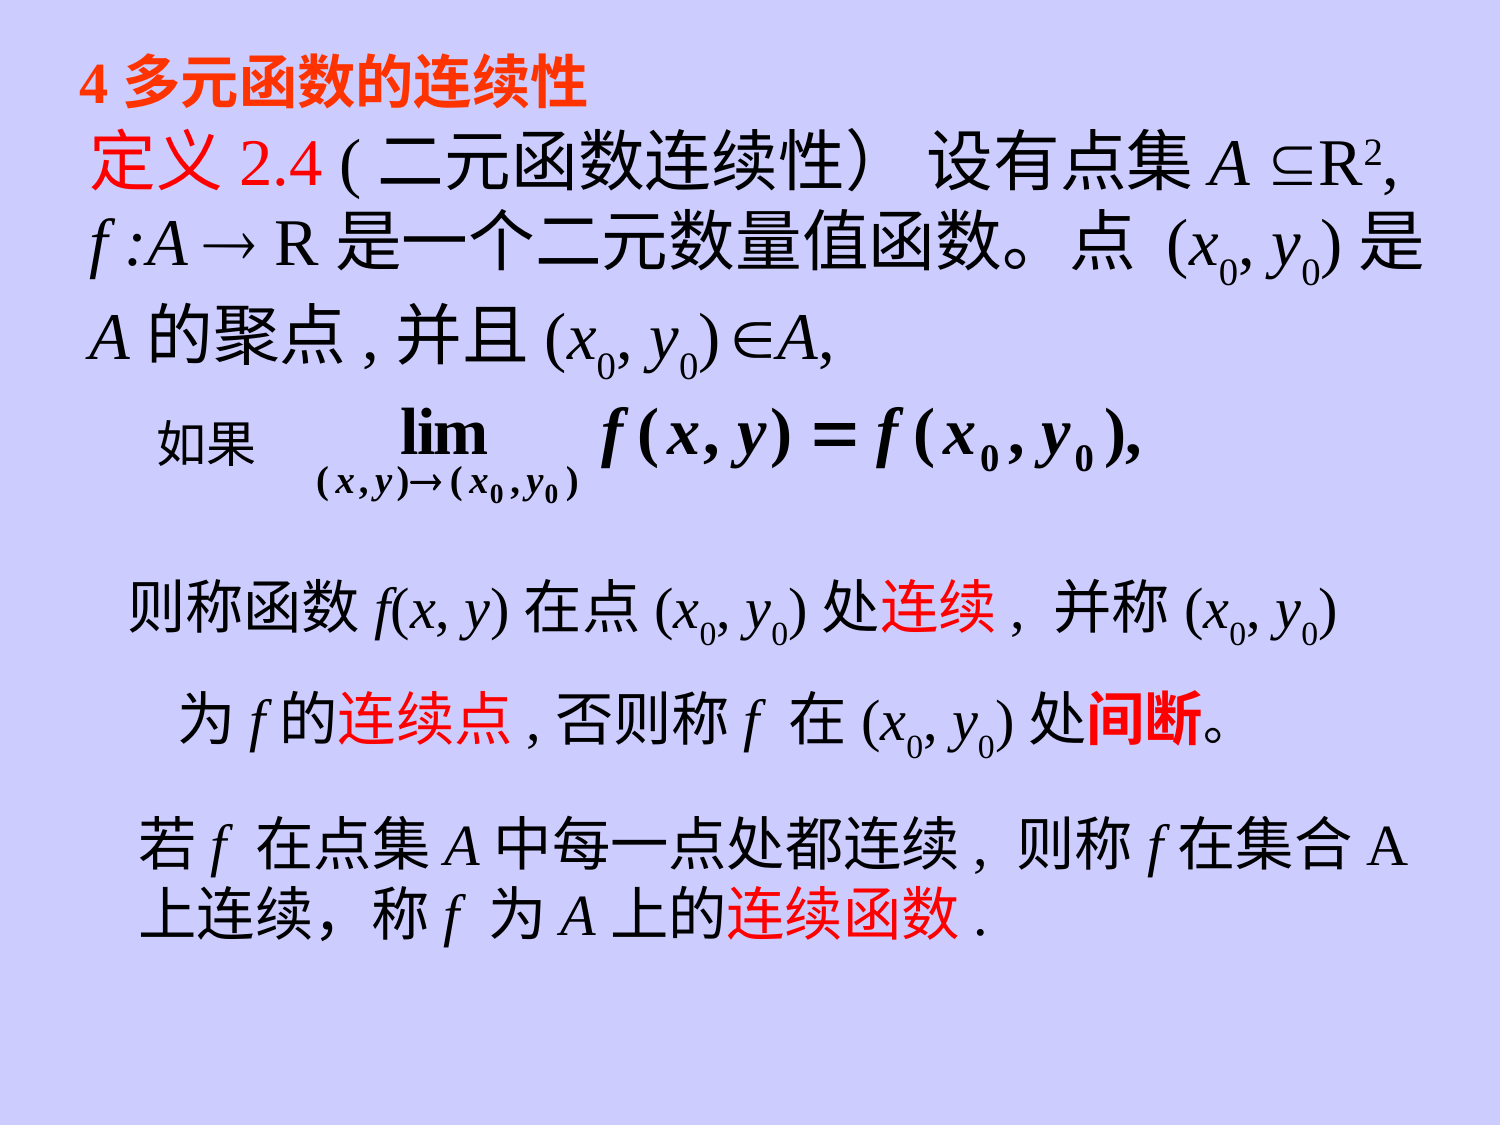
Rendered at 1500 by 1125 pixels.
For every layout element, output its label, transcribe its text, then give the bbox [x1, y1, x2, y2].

text_box 若f 在点集A中每一点处都连续, 则称f在集合A上连续，称f 为A上的连续函数. [123, 799, 1462, 955]
text_box 如果 [142, 404, 272, 480]
text_box 定义2.4 (二元函数连续性） 设有点集A R2, f :A  R是一个二元数量值函数。点 (x0, y0)是 A的聚点,并且(x0, y0) A, [74, 111, 1471, 395]
text_box 4多元函数的连续性 [64, 37, 951, 123]
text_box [306, 387, 1152, 516]
text_box 为f的连续点,否则称f 在(x0, y0)处间断。 [162, 674, 1447, 773]
text_box 则称函数f(x, y)在点(x0, y0)处连续, 并称(x0, y0) [112, 562, 1500, 660]
